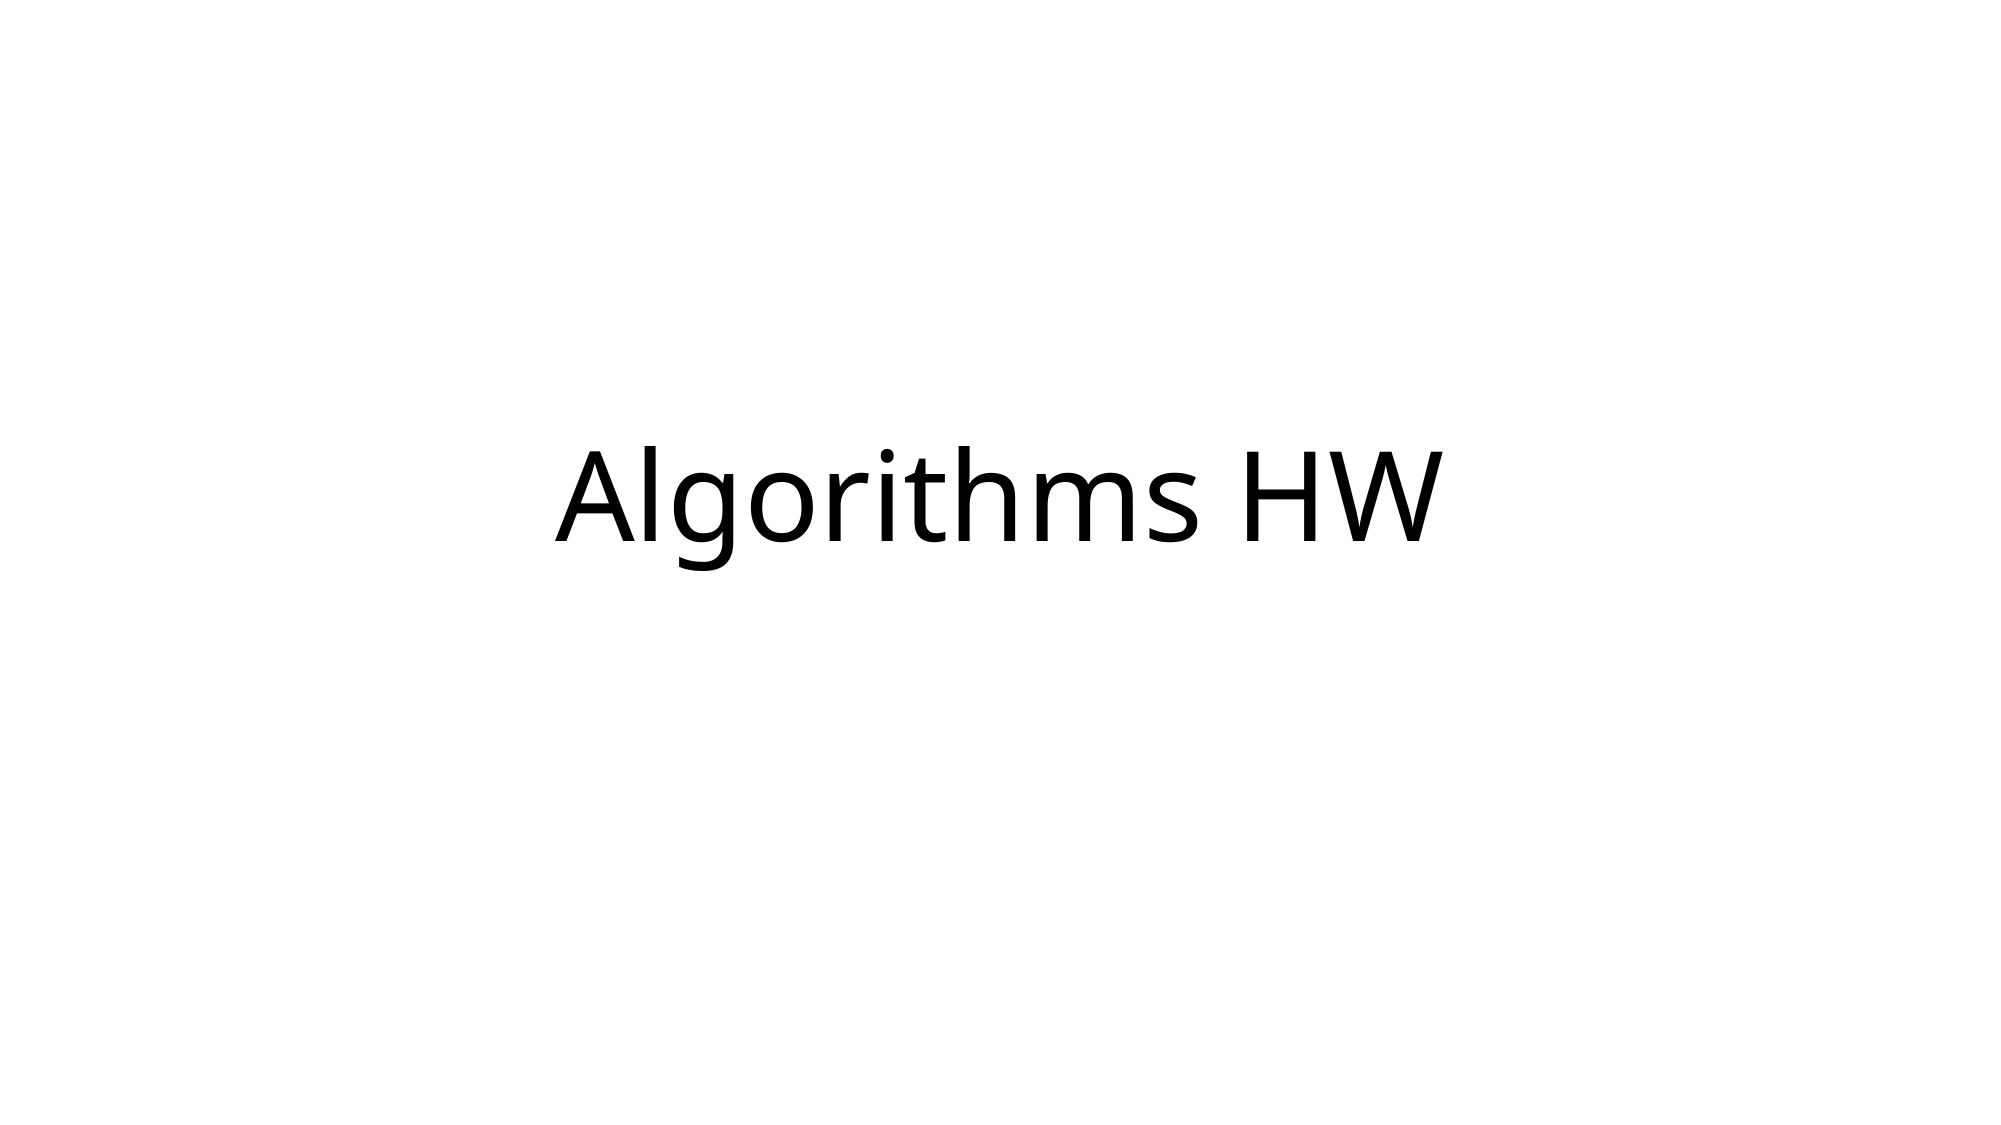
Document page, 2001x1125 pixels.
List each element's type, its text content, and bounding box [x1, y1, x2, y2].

title Algorithms HW [249, 184, 1750, 576]
